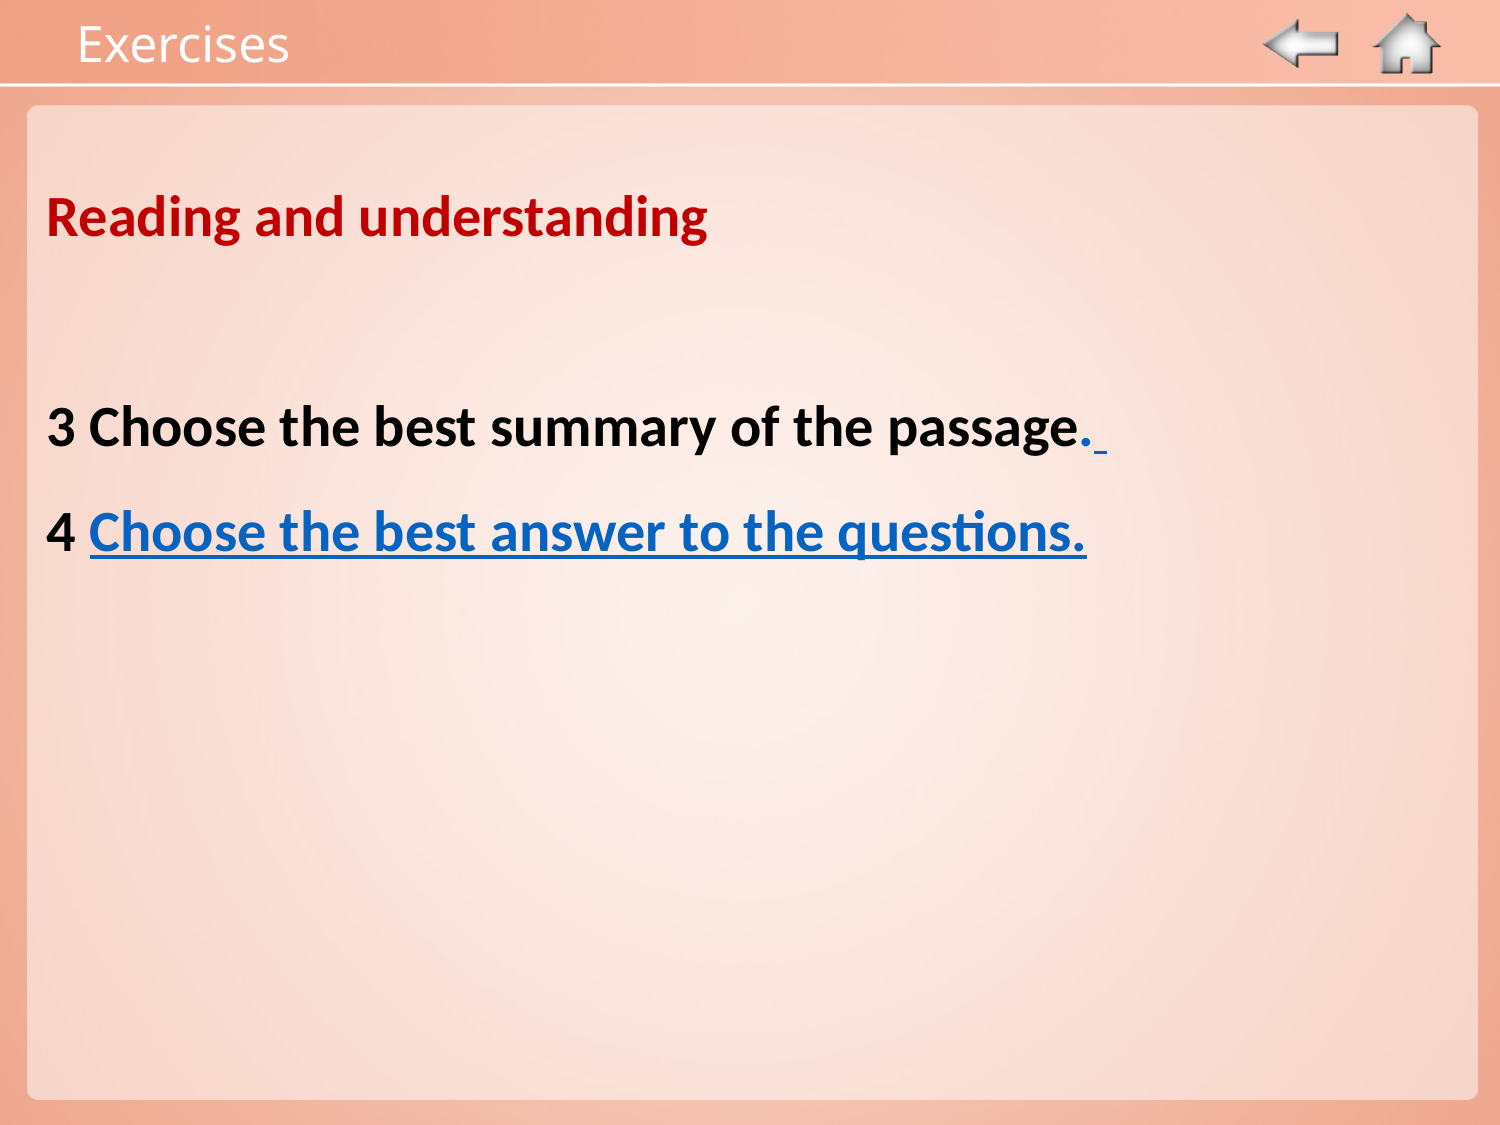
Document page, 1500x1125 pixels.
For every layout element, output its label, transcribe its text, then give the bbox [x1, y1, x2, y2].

picture [0, 0, 1500, 1125]
text_box Exercises [61, 5, 306, 80]
list Reading and understanding 3 Choose the best summary of the passage. 4 Choose the best answer to the questions. [31, 170, 1477, 1070]
